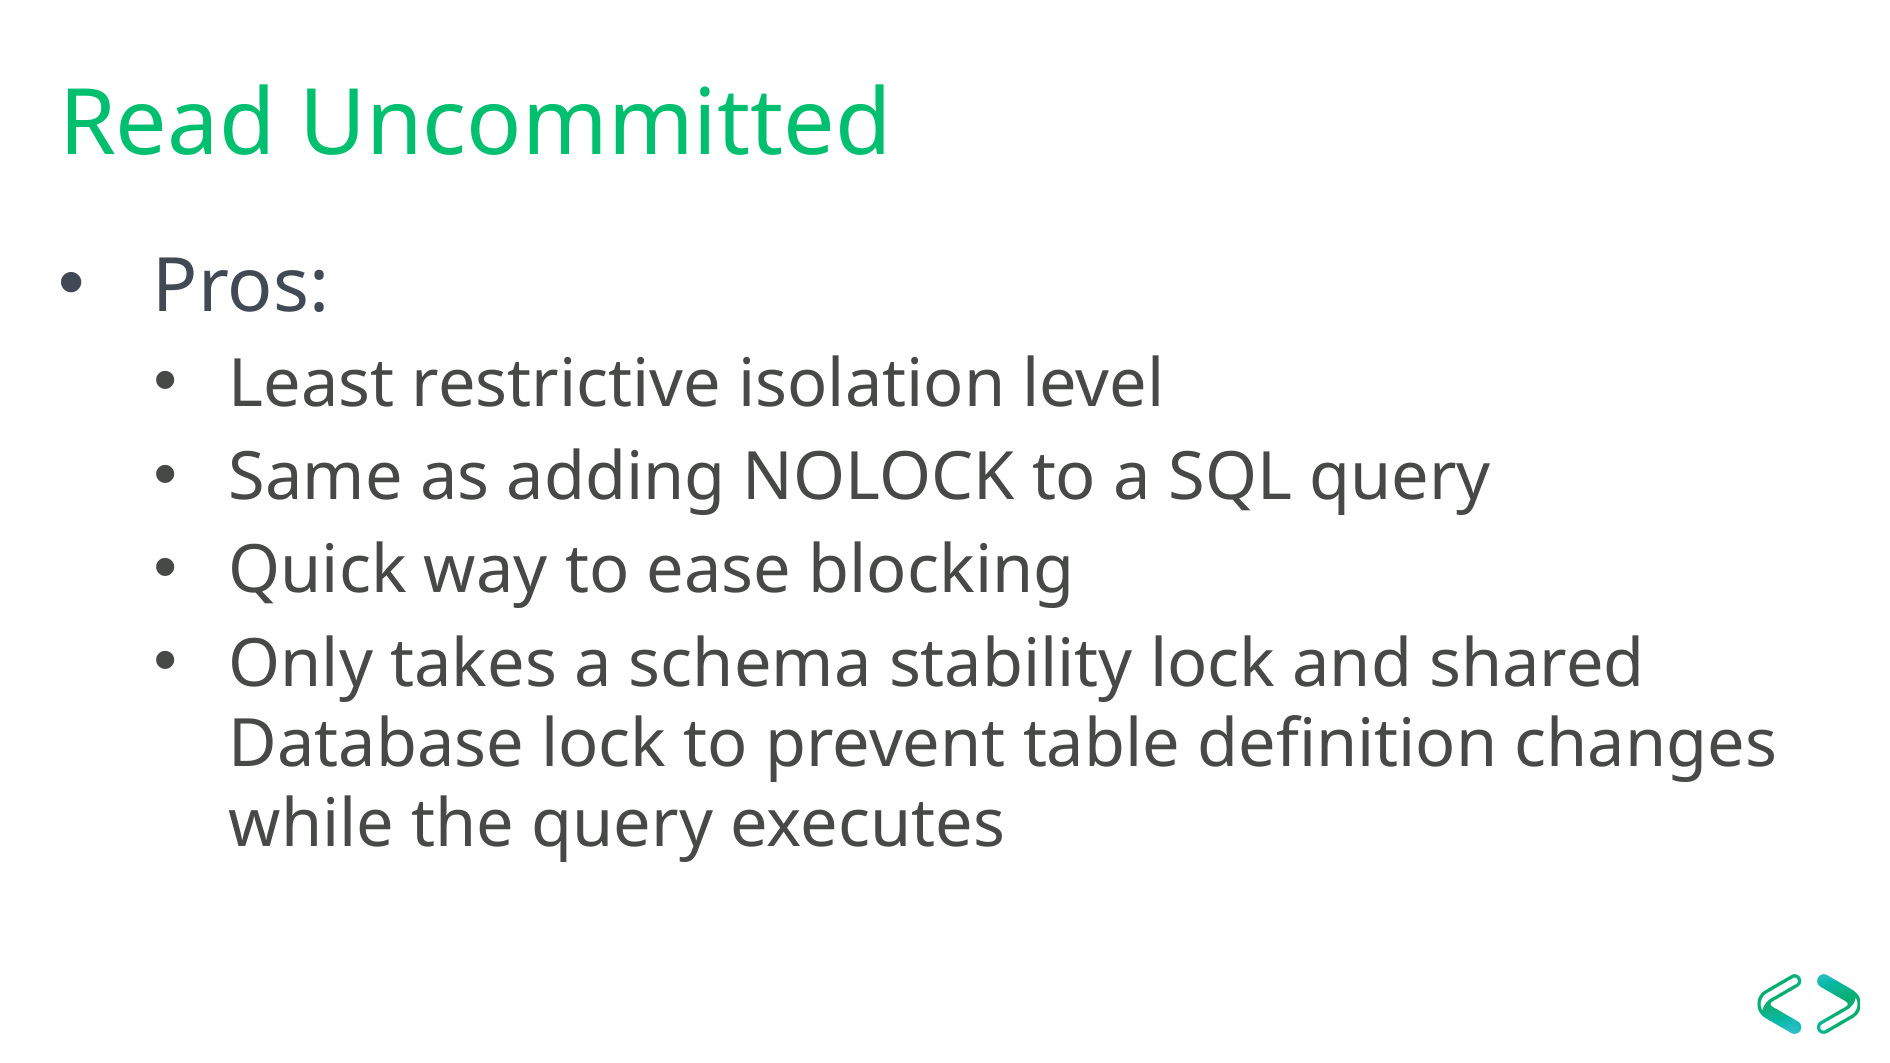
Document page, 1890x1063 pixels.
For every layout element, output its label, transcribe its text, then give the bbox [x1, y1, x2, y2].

title Read Uncommitted [59, 59, 1831, 178]
list Pros: Least restrictive isolation level Same as adding NOLOCK to a SQL query Quick way to ease blocking Only takes a schema stability lock and shared Database lock to prevent table definition changes while the query executes [59, 236, 1831, 1004]
